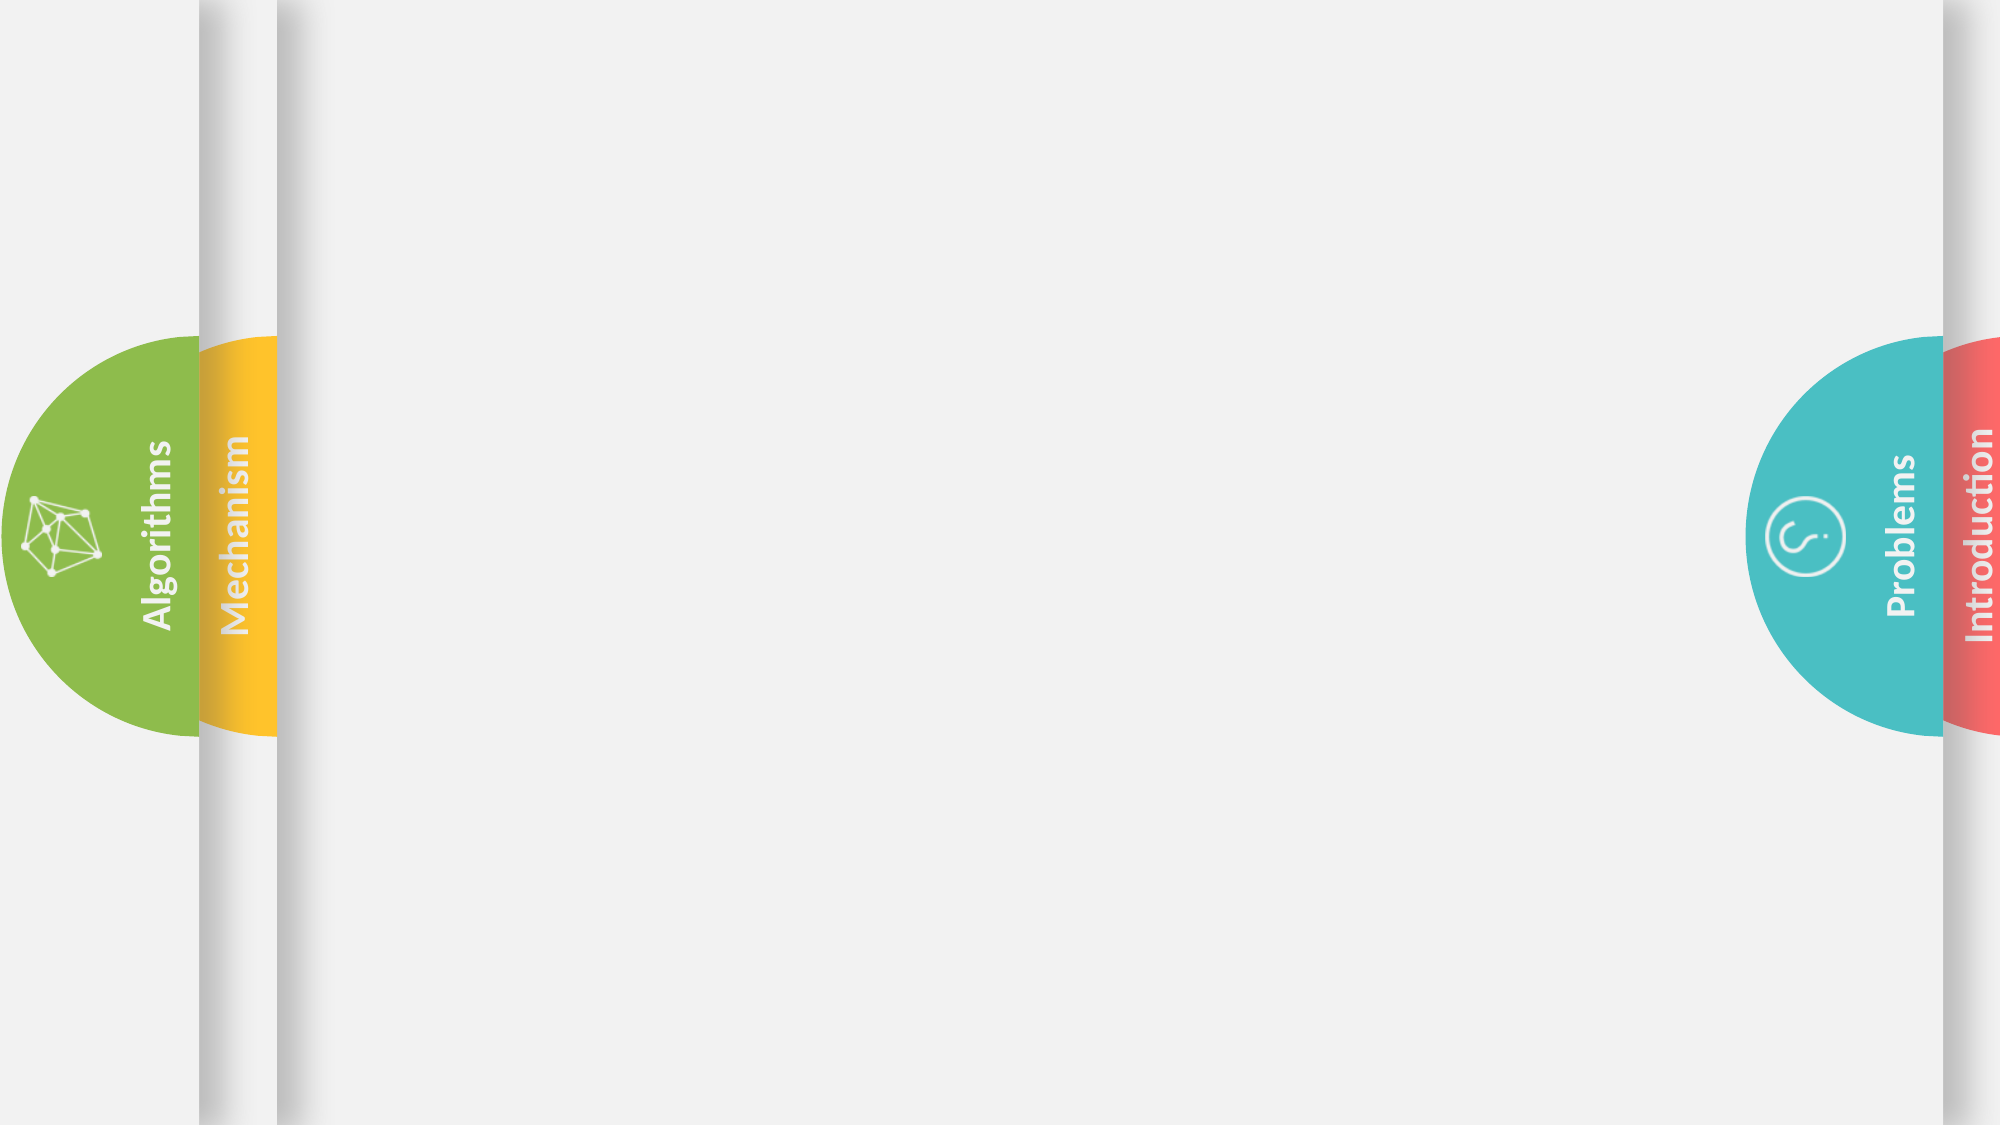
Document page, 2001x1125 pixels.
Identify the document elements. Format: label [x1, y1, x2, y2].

text_box [278, 0, 1944, 1125]
text_box [200, 0, 278, 1125]
text_box [1944, 0, 2000, 1125]
text_box [0, 0, 200, 1125]
